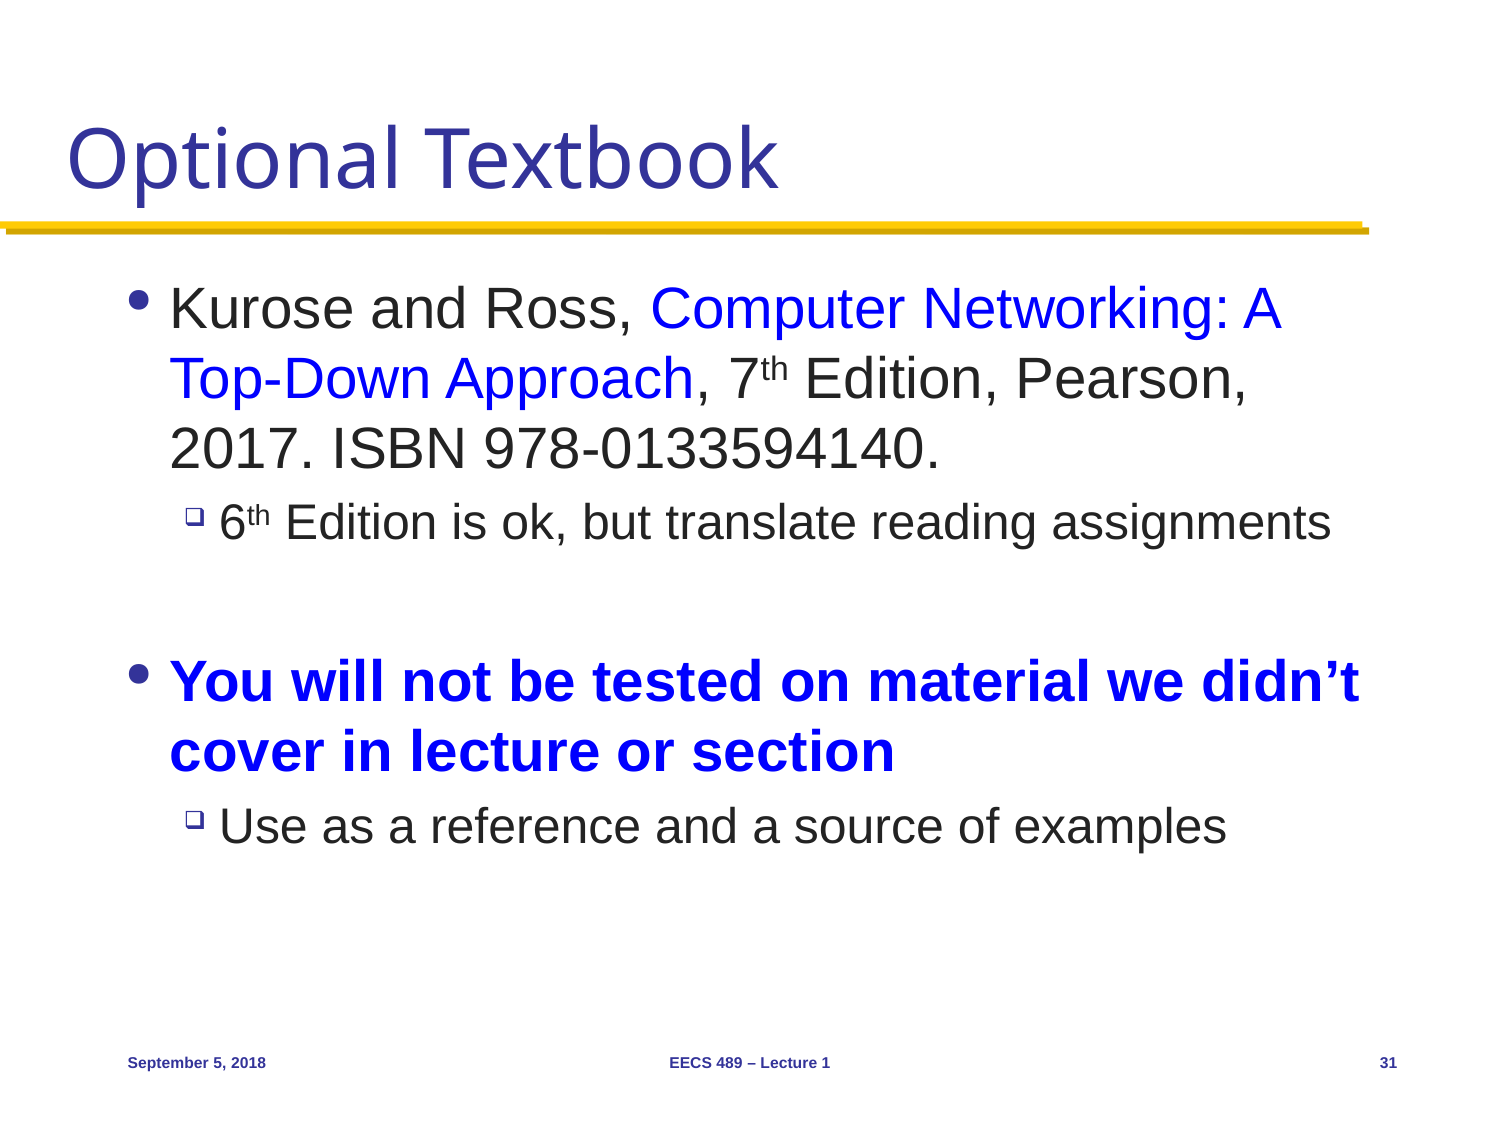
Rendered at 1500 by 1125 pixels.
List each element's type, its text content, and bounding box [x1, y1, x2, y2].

title Optional Textbook [49, 24, 1451, 213]
list Kurose and Ross, Computer Networking: A Top-Down Approach, 7th Edition, Pearson, 2017. ISBN 978-0133594140. 6th Edition is ok, but translate reading assignments You will not be tested on material we didn’t cover in lecture or section Use as a reference and a source of examples [112, 262, 1413, 988]
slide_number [112, 1024, 426, 1101]
slide_number 31 [1312, 1024, 1413, 1101]
footer EECS 489 – Lecture 1 [512, 1024, 988, 1101]
